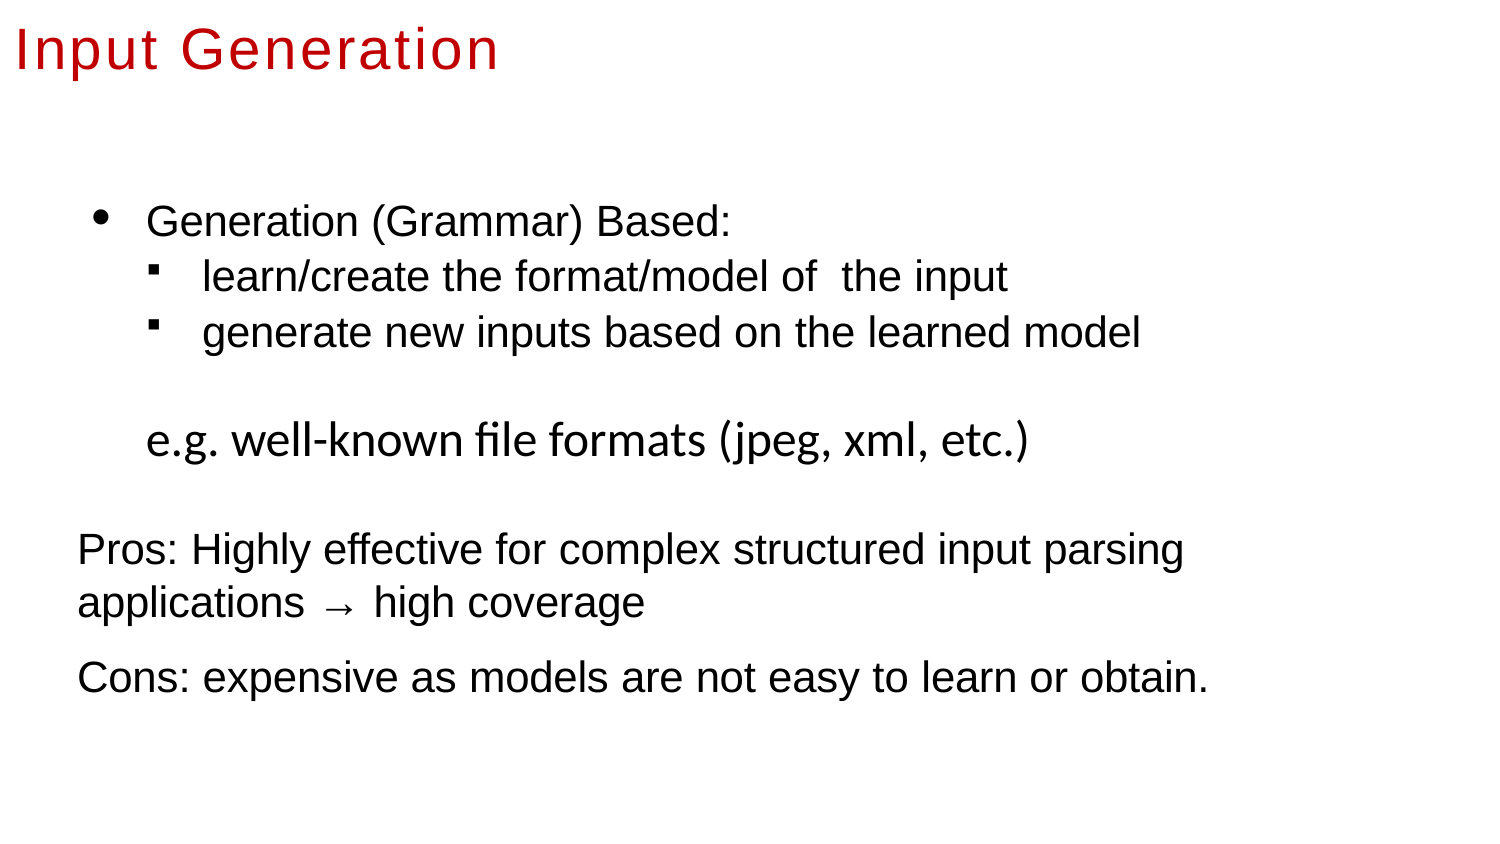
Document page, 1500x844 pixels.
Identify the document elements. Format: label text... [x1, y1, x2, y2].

text_box Generation (Grammar) Based: learn/create the format/model of the input generate new inputs based on the learned model e.g. well-known file formats (jpeg, xml, etc.) [143, 189, 1390, 496]
title Input Generation [12, 9, 1366, 153]
text_box ● [90, 200, 112, 227]
list Pros: Highly effective for complex structured input parsing applications → high coverage Cons: expensive as models are not easy to learn or obtain. [75, 496, 1429, 844]
